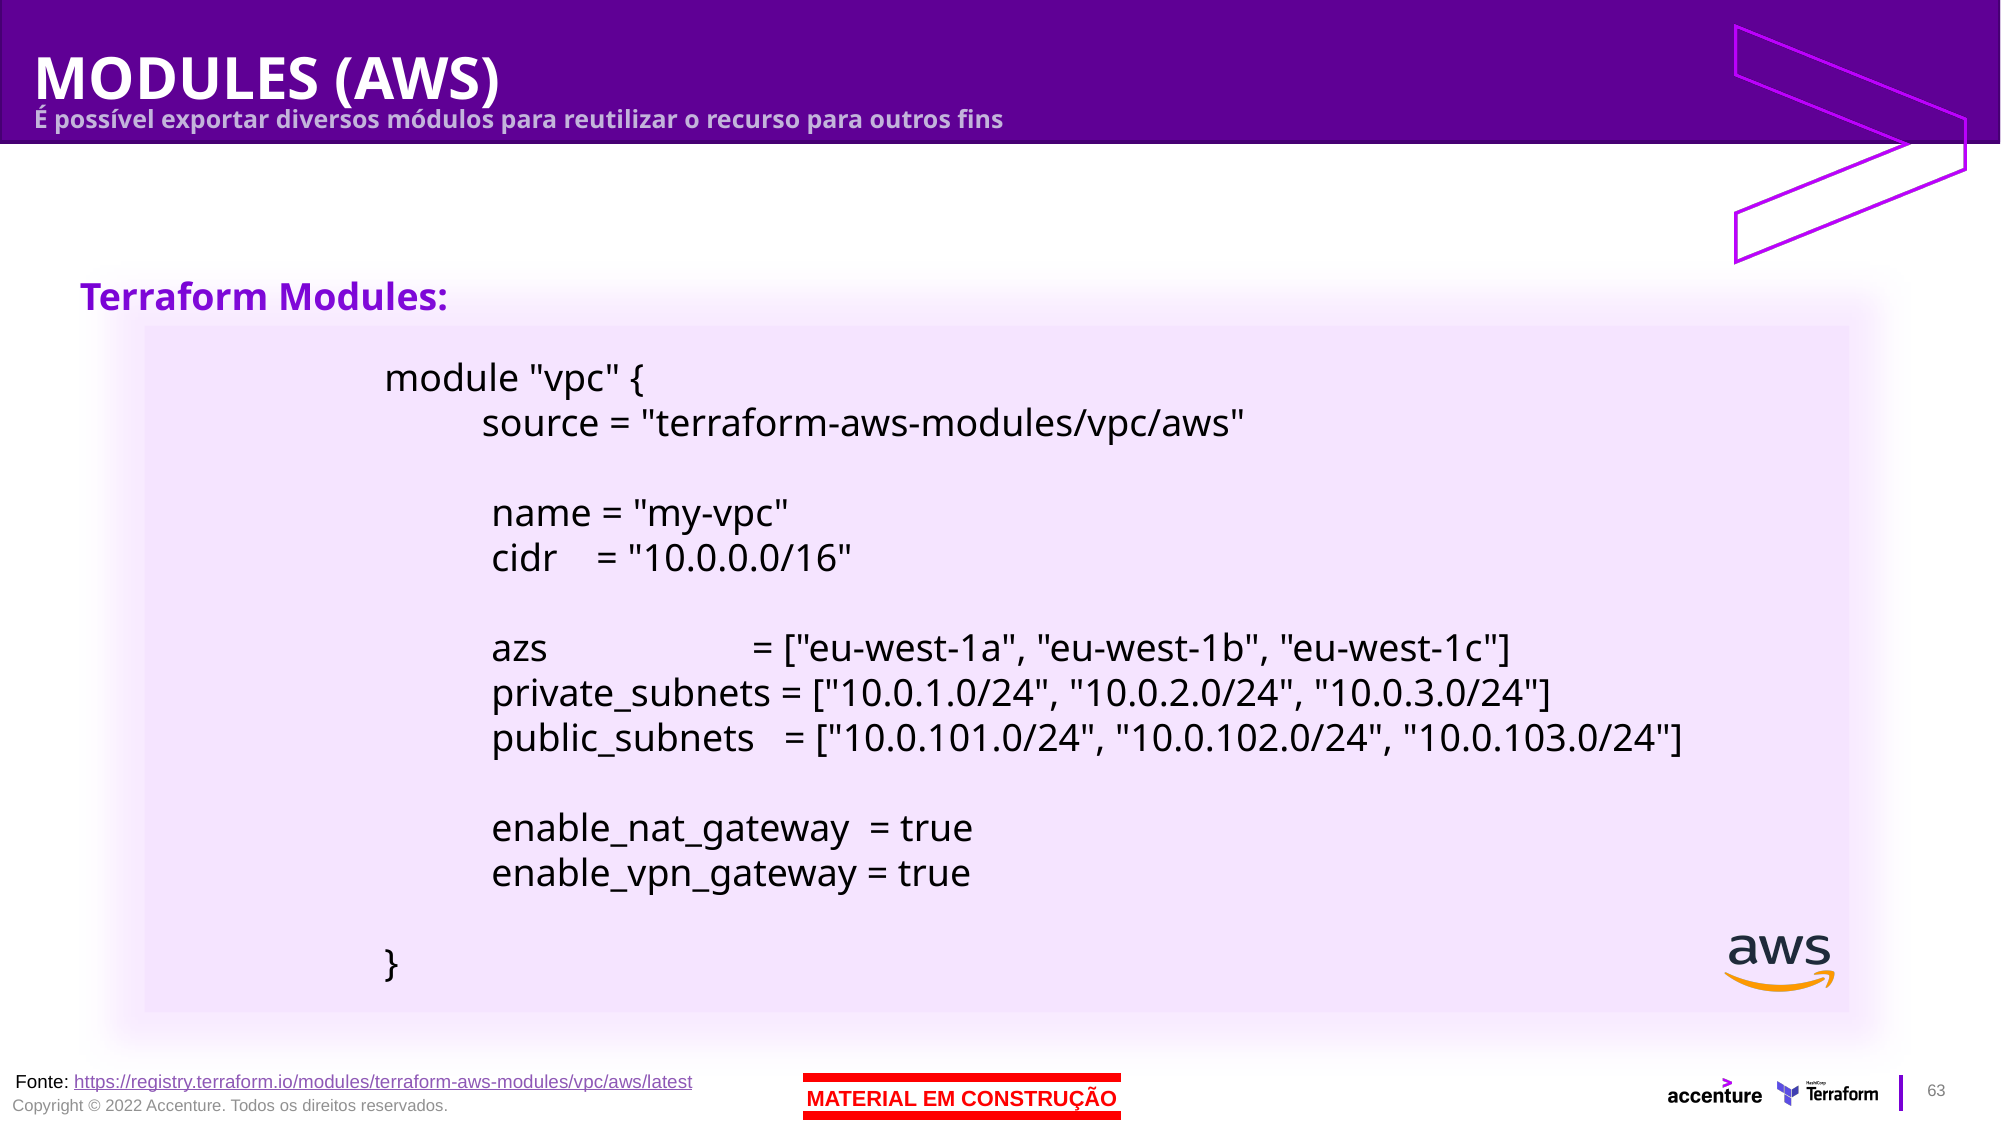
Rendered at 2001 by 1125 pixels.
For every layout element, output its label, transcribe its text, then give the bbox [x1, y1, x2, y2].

text_box module "vpc" { source = "terraform-aws-modules/vpc/aws" name = "my-vpc" cidr = "10.0.0.0/16" azs = ["eu-west-1a", "eu-west-1b", "eu-west-1c"] private_subnets = ["10.0.1.0/24", "10.0.2.0/24", "10.0.3.0/24"] public_subnets = ["10.0.101.0/24", "10.0.102.0/24", "10.0.103.0/24"] enable_nat_gateway = true enable_vpn_gateway = true } [143, 325, 1850, 1013]
picture [1734, 22, 1967, 266]
title MODULES (AWS) [33, 55, 1624, 109]
picture [1724, 935, 1835, 992]
text_box Fonte: https://registry.terraform.io/modules/terraform-aws-modules/vpc/aws/latest [15, 1069, 693, 1100]
picture [1666, 1076, 1763, 1105]
list É possível exportar diversos módulos para reutilizar o recurso para outros fins [33, 109, 1689, 196]
text_box Terraform Modules: [79, 272, 1921, 326]
picture [1777, 1081, 1878, 1106]
